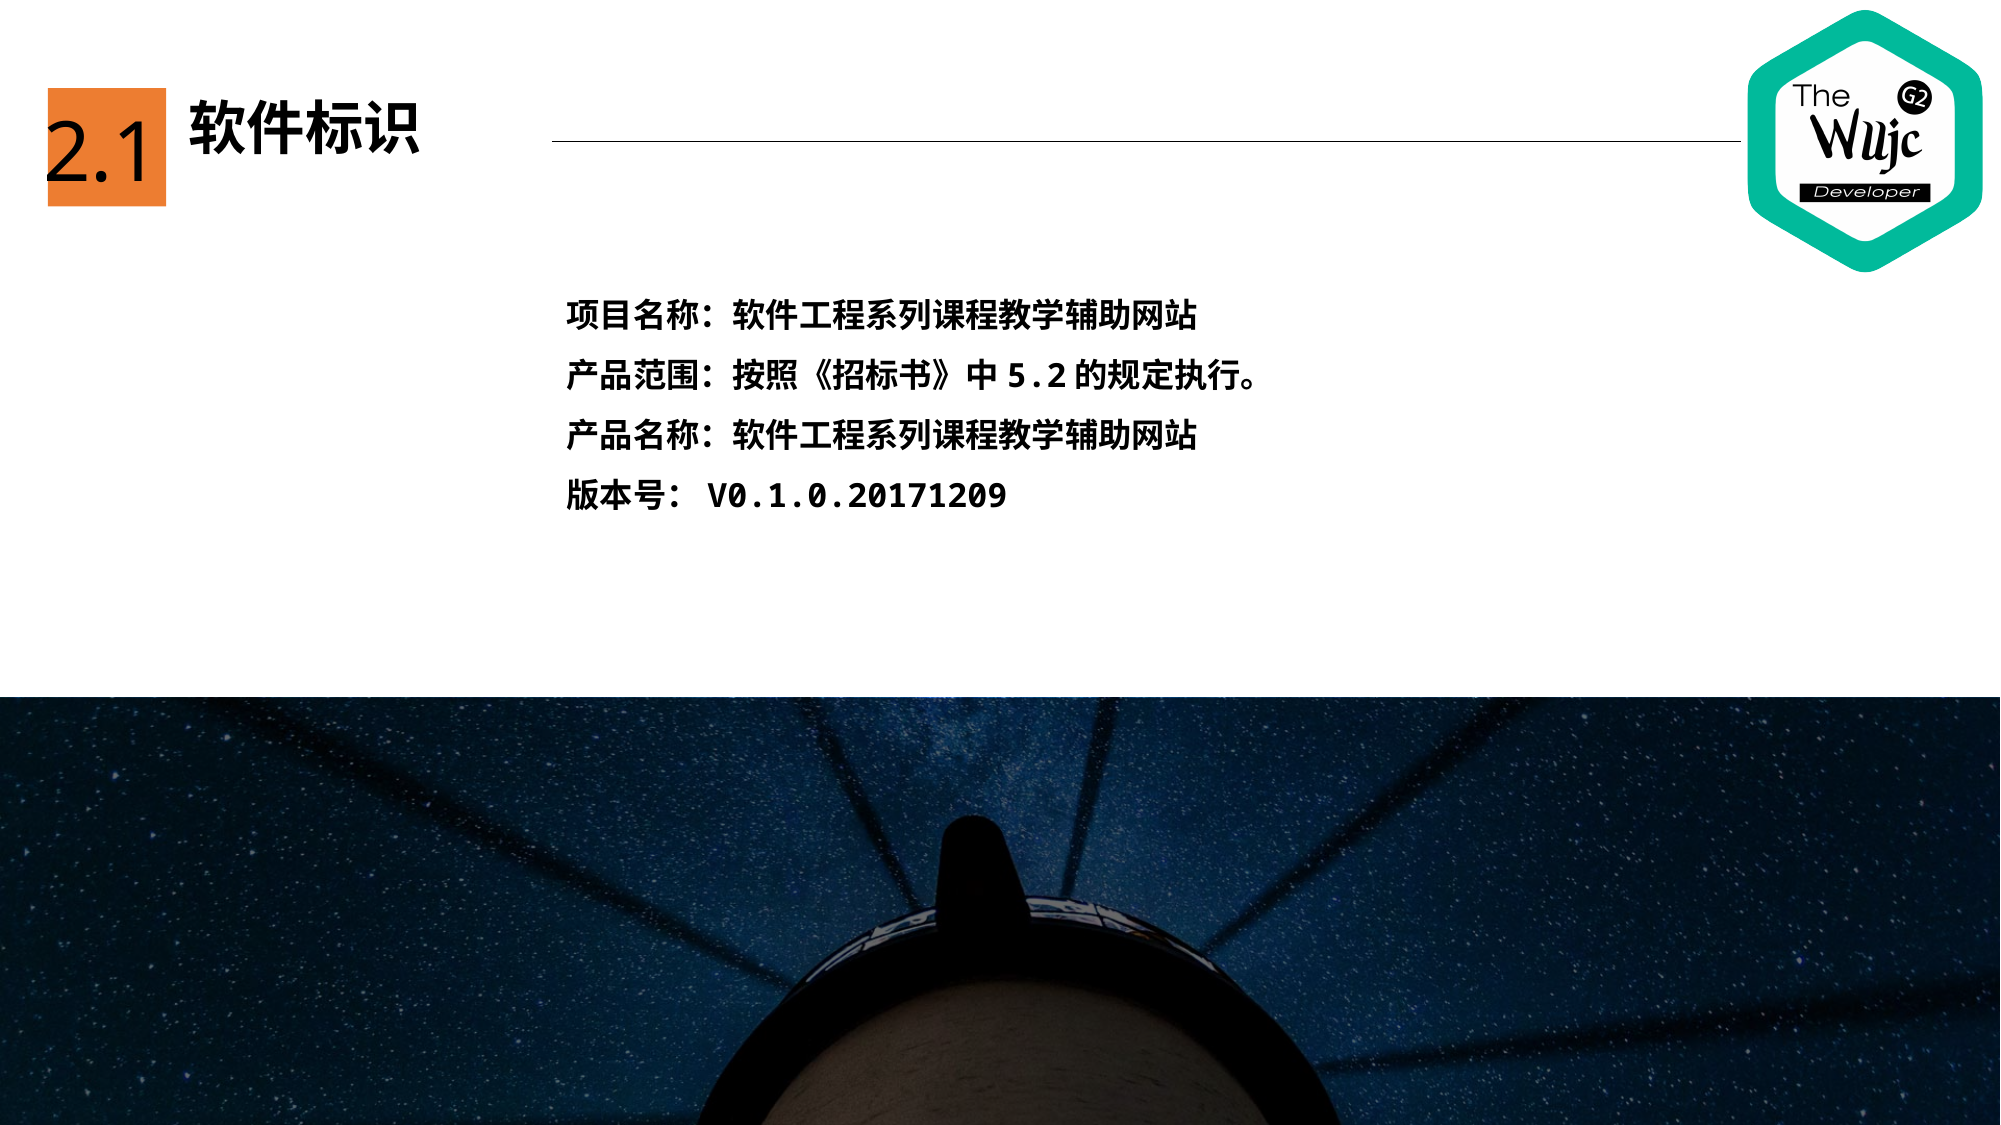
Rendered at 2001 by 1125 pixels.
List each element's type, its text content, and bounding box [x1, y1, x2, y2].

picture [1692, 0, 2000, 314]
text_box 项目名称：软件工程系列课程教学辅助网站 产品范围：按照《招标书》中5.2的规定执行。 产品名称：软件工程系列课程教学辅助网站 版本号：V0.1.0.20171209 [551, 267, 1436, 567]
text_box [25, 83, 638, 207]
picture [0, 697, 2000, 1125]
